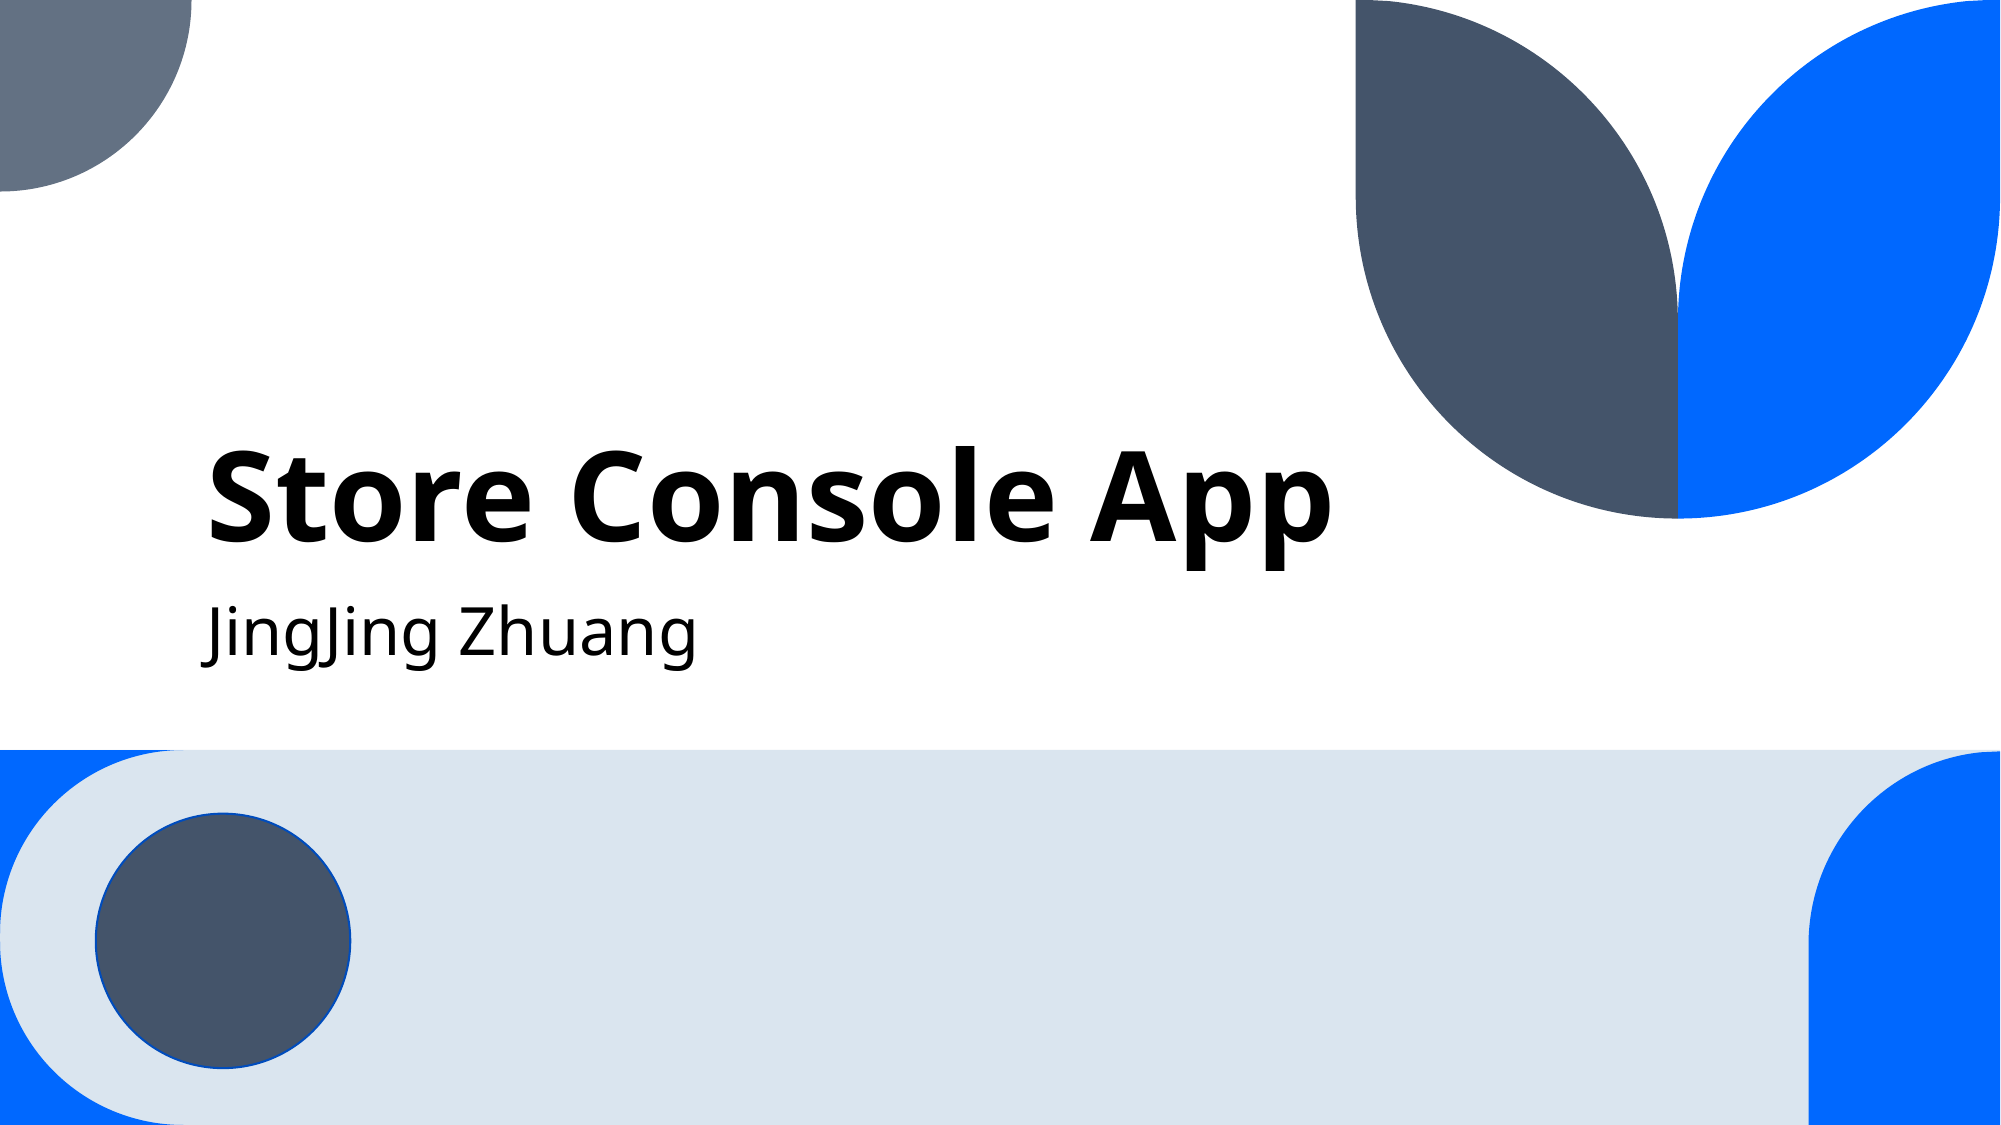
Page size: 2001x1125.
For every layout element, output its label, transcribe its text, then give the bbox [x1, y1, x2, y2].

subtitle JingJing Zhuang [191, 590, 1750, 724]
title Store Console App [191, 184, 1356, 576]
